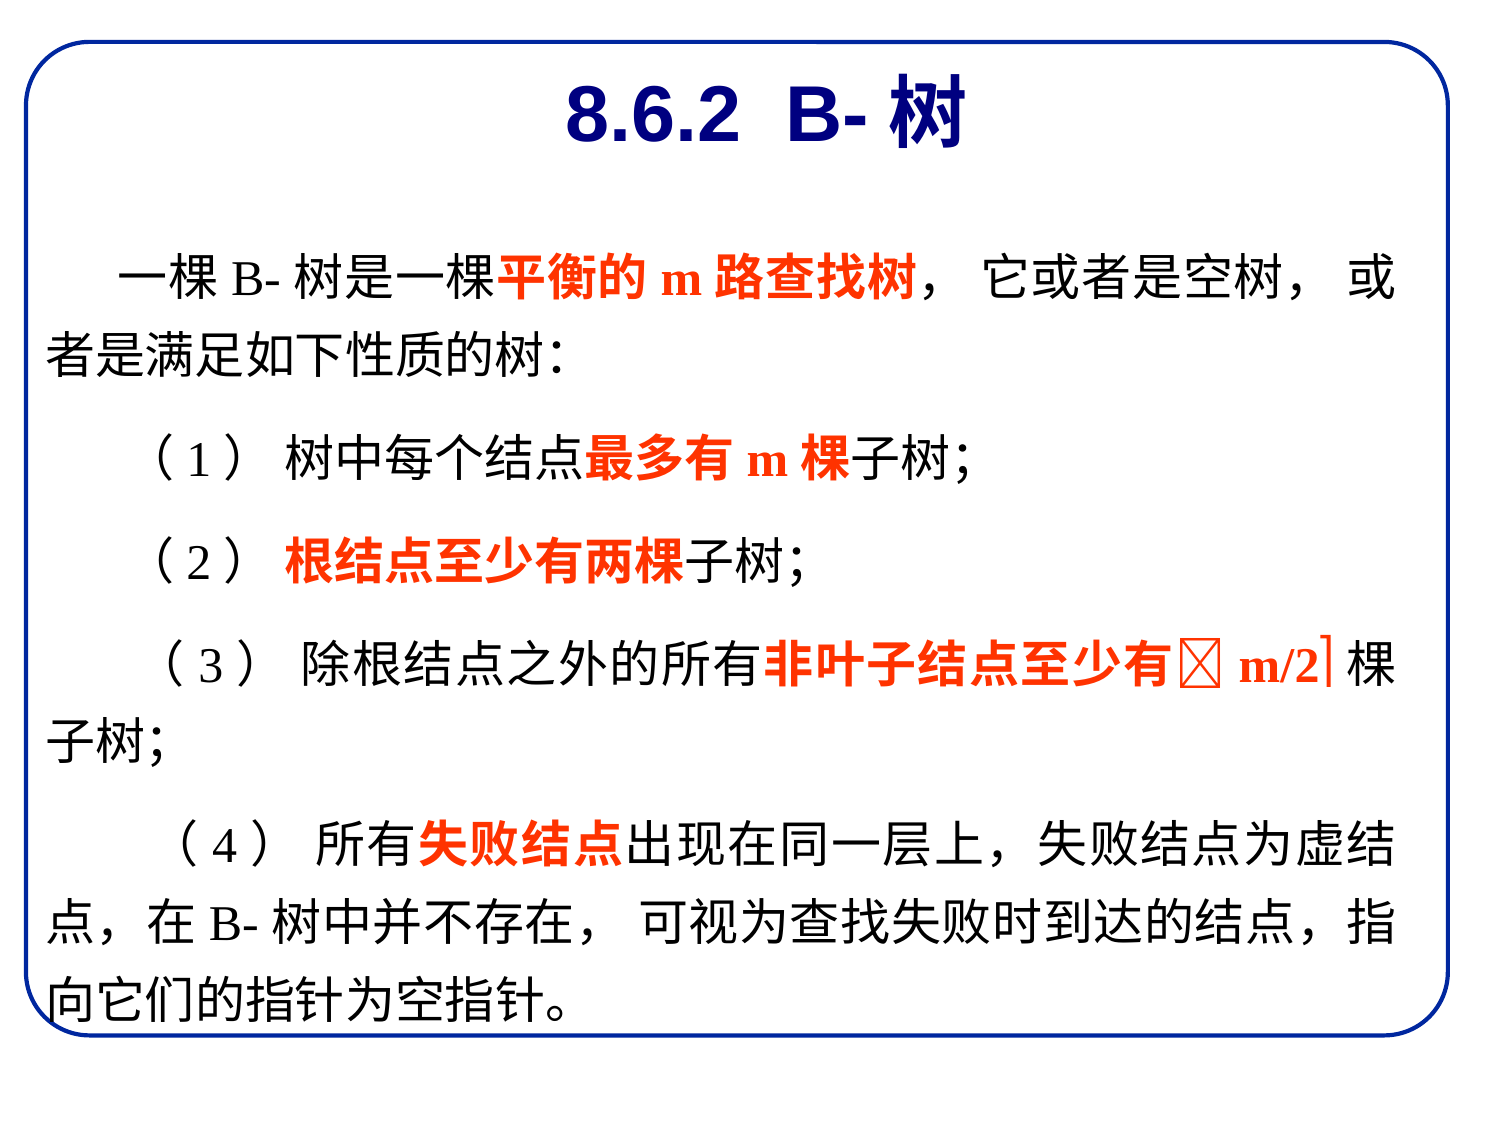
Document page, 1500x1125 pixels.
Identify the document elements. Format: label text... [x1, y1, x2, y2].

text_box [1412, 360, 1500, 447]
title 8.6.2 B-树 [128, 54, 1405, 212]
text_box 一棵B-树是一棵平衡的m路查找树， 它或者是空树， 或者是满足如下性质的树： （1） 树中每个结点最多有m棵子树； （2） 根结点至少有两棵子树； （3） 除根结点之外的所有非叶子结点至少有m/2棵子树； （4） 所有失败结点出现在同一层上，失败结点为虚结点，在B-树中并不存在， 可视为查找失败时到达的结点，指向它们的指针为空指针。 [30, 219, 1412, 1037]
